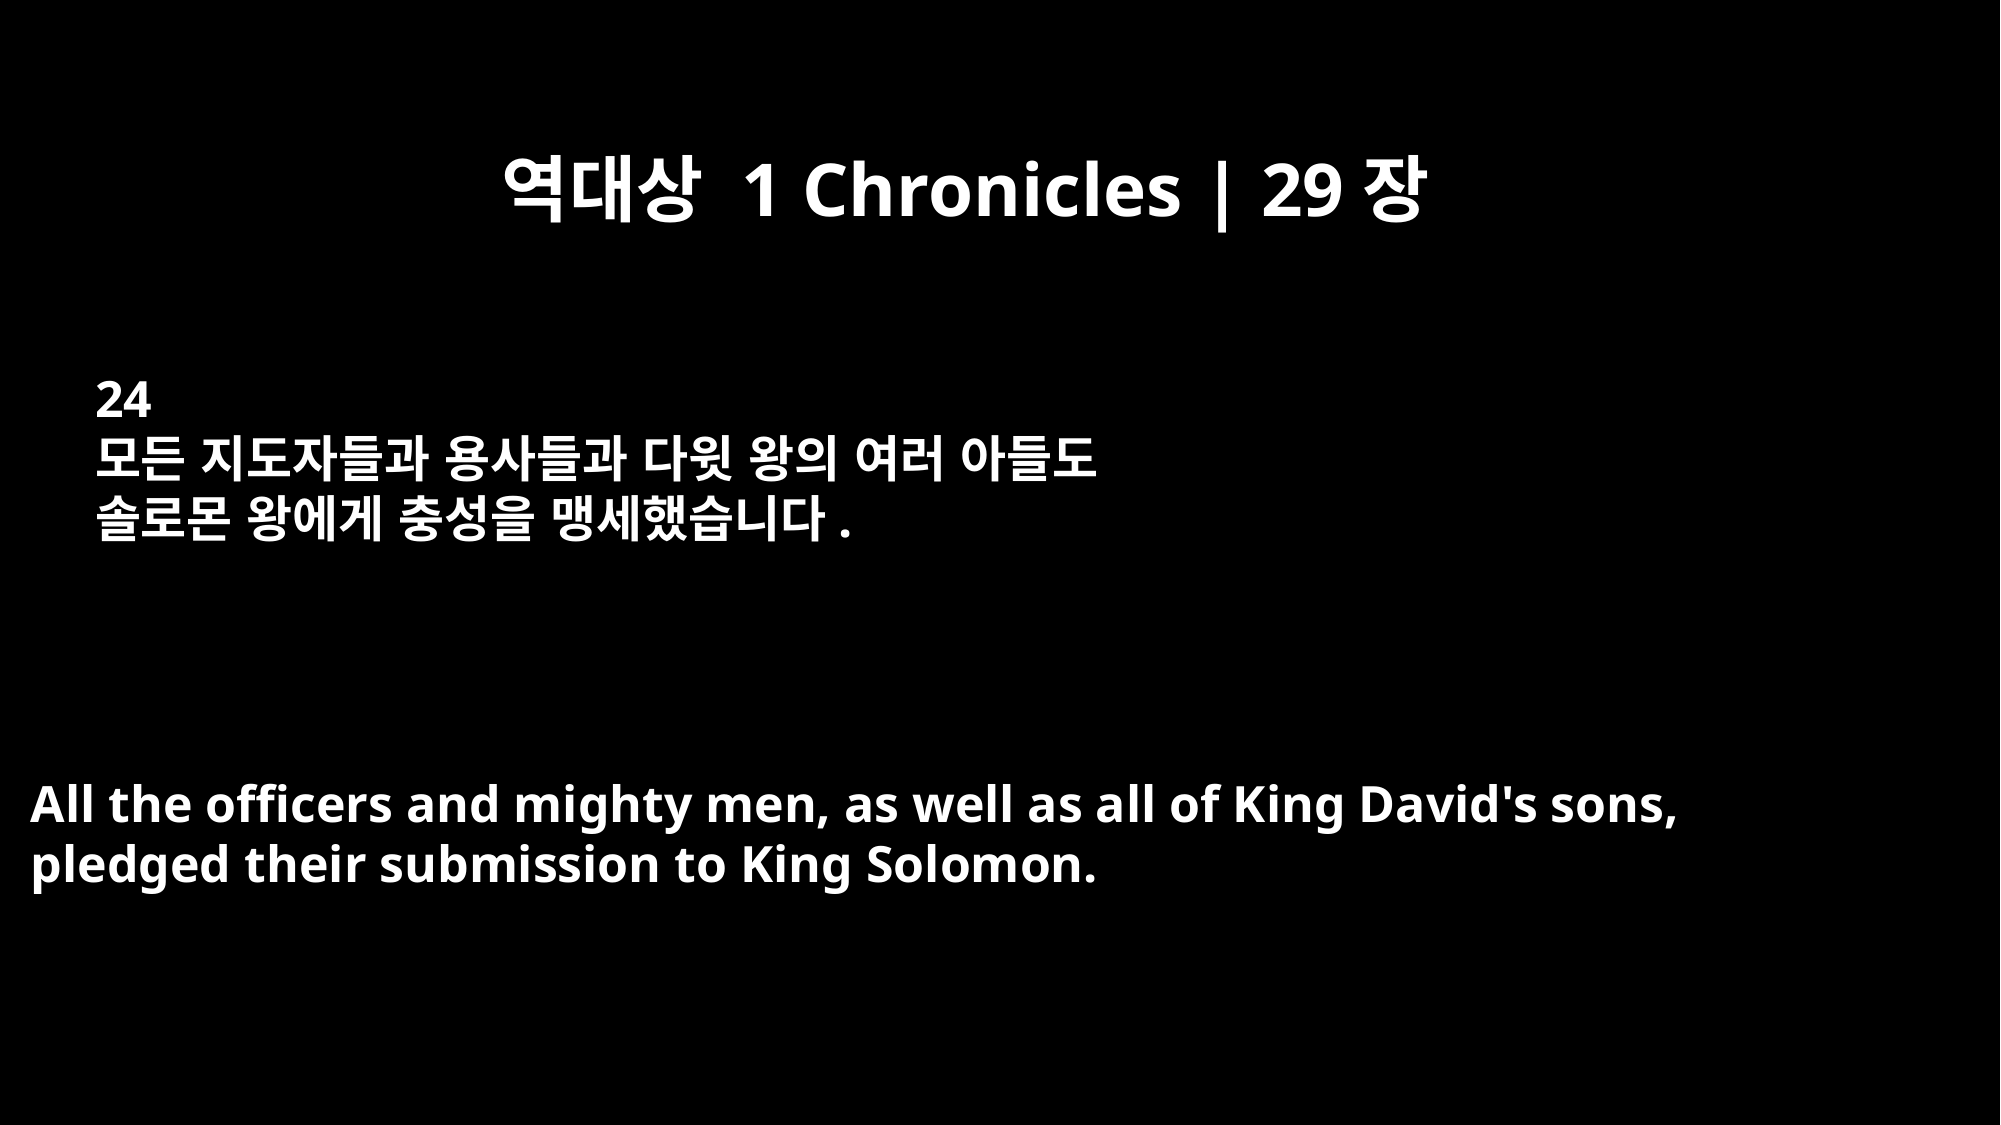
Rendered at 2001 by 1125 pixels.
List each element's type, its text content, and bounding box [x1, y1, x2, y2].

text_box 역대상 1 Chronicles | 29장 [487, 136, 1445, 239]
text_box All the officers and mighty men, as well as all of King David's sons, pledged their submission to King Solomon. [15, 764, 1694, 900]
text_box 24 모든 지도자들과 용사들과 다윗 왕의 여러 아들도 솔로몬 왕에게 충성을 맹세했습니다. [80, 359, 1114, 555]
